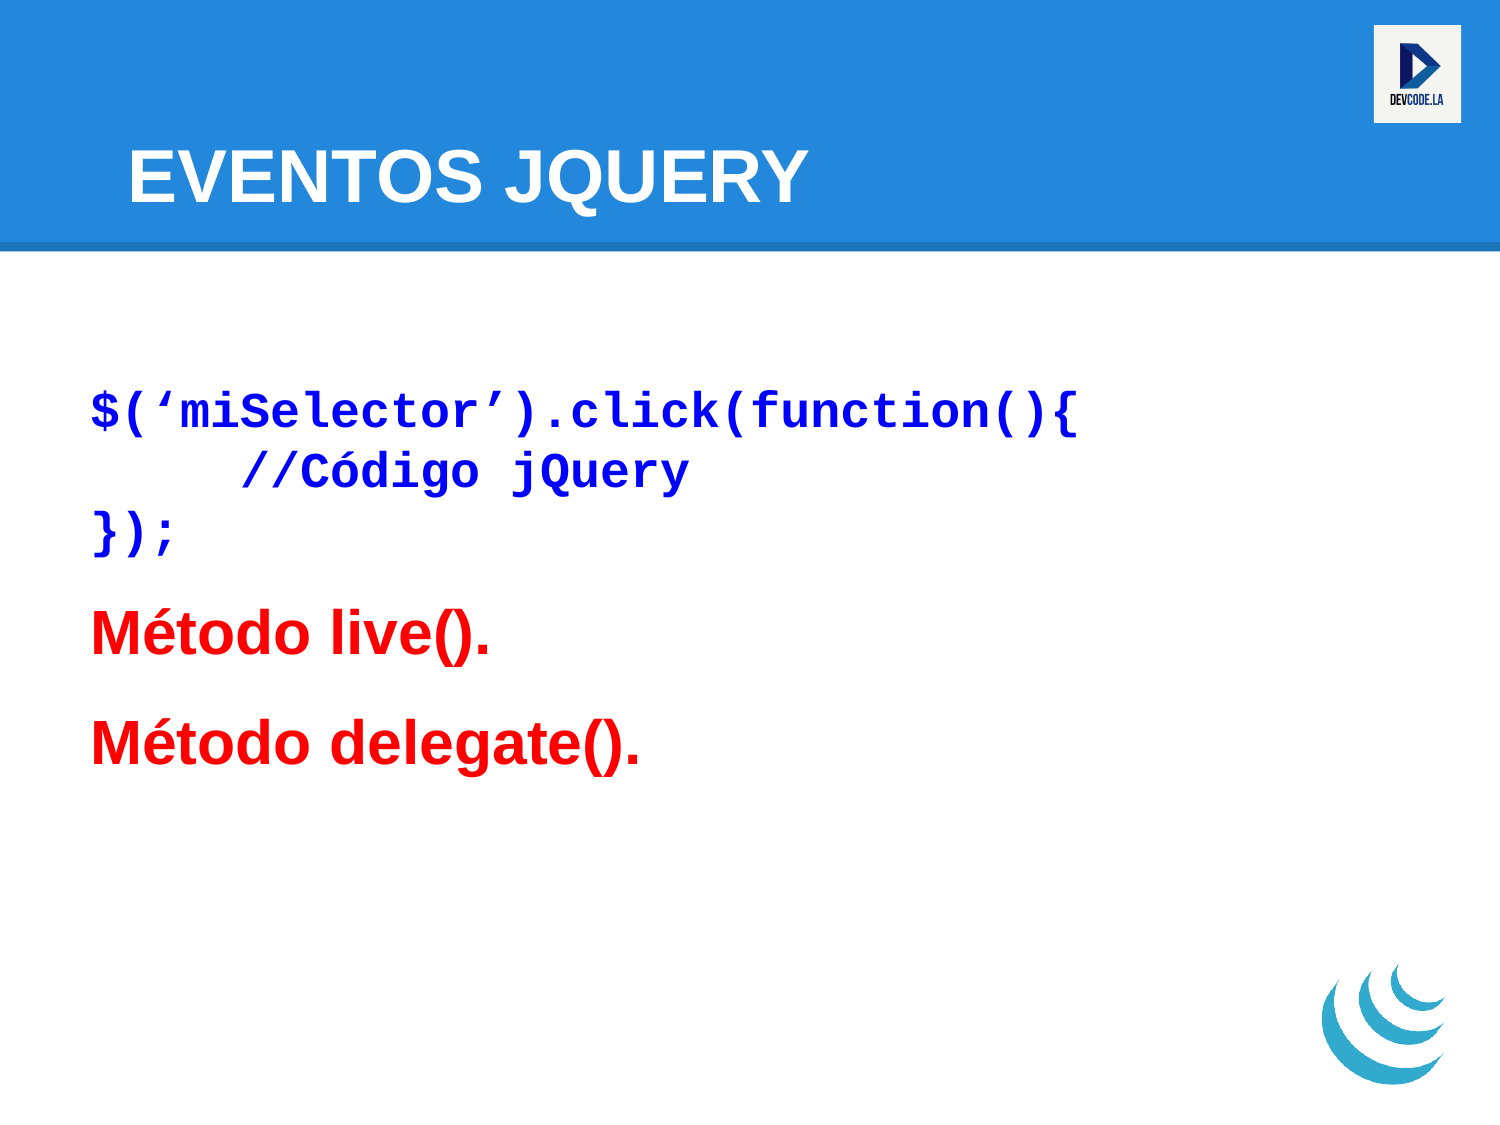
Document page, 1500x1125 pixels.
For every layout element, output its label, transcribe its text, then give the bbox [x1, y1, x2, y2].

text_box $(‘miSelector’).click(function(){ //Código jQuery }); Método live(). Método delegate(). [74, 362, 1425, 998]
text_box [1373, 25, 1462, 123]
title EVENTOS JQUERY [75, 45, 1425, 233]
text_box [1321, 962, 1446, 1085]
